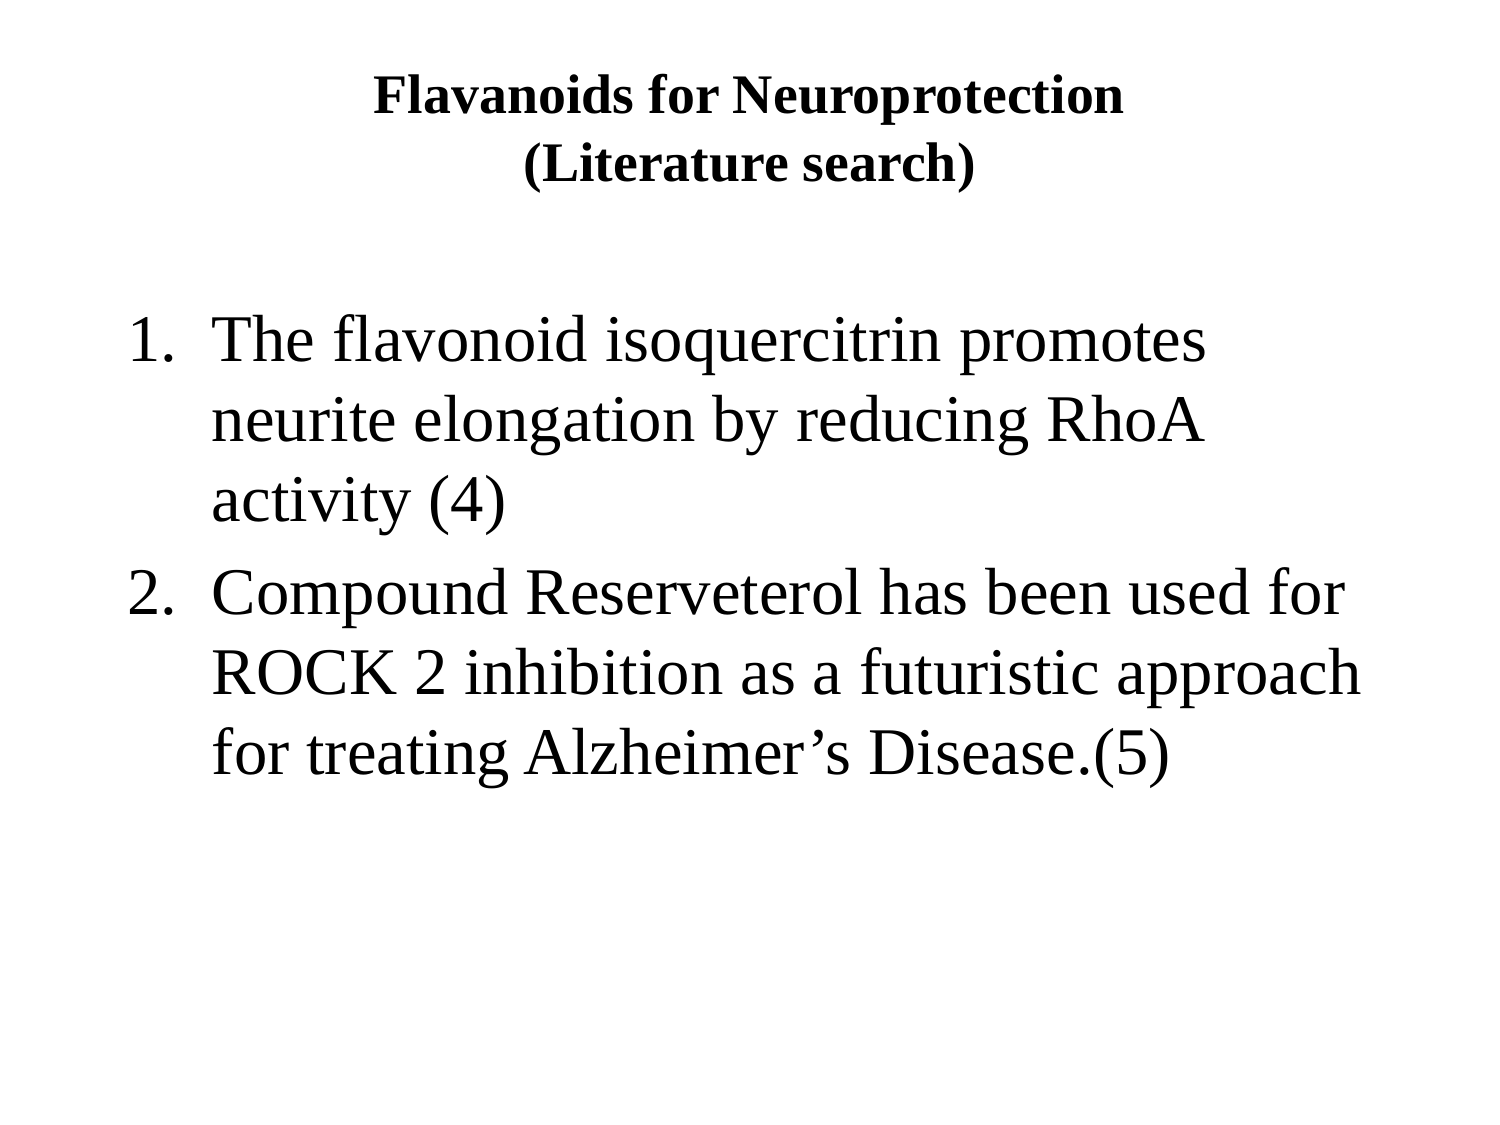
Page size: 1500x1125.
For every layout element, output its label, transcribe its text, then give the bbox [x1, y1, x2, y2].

subtitle The flavonoid isoquercitrin promotes neurite elongation by reducing RhoA activity (4) Compound Reserveterol has been used for ROCK 2 inhibition as a futuristic approach for treating Alzheimer’s Disease.(5) [112, 287, 1400, 925]
title Flavanoids for Neuroprotection (Literature search) [112, 50, 1388, 200]
